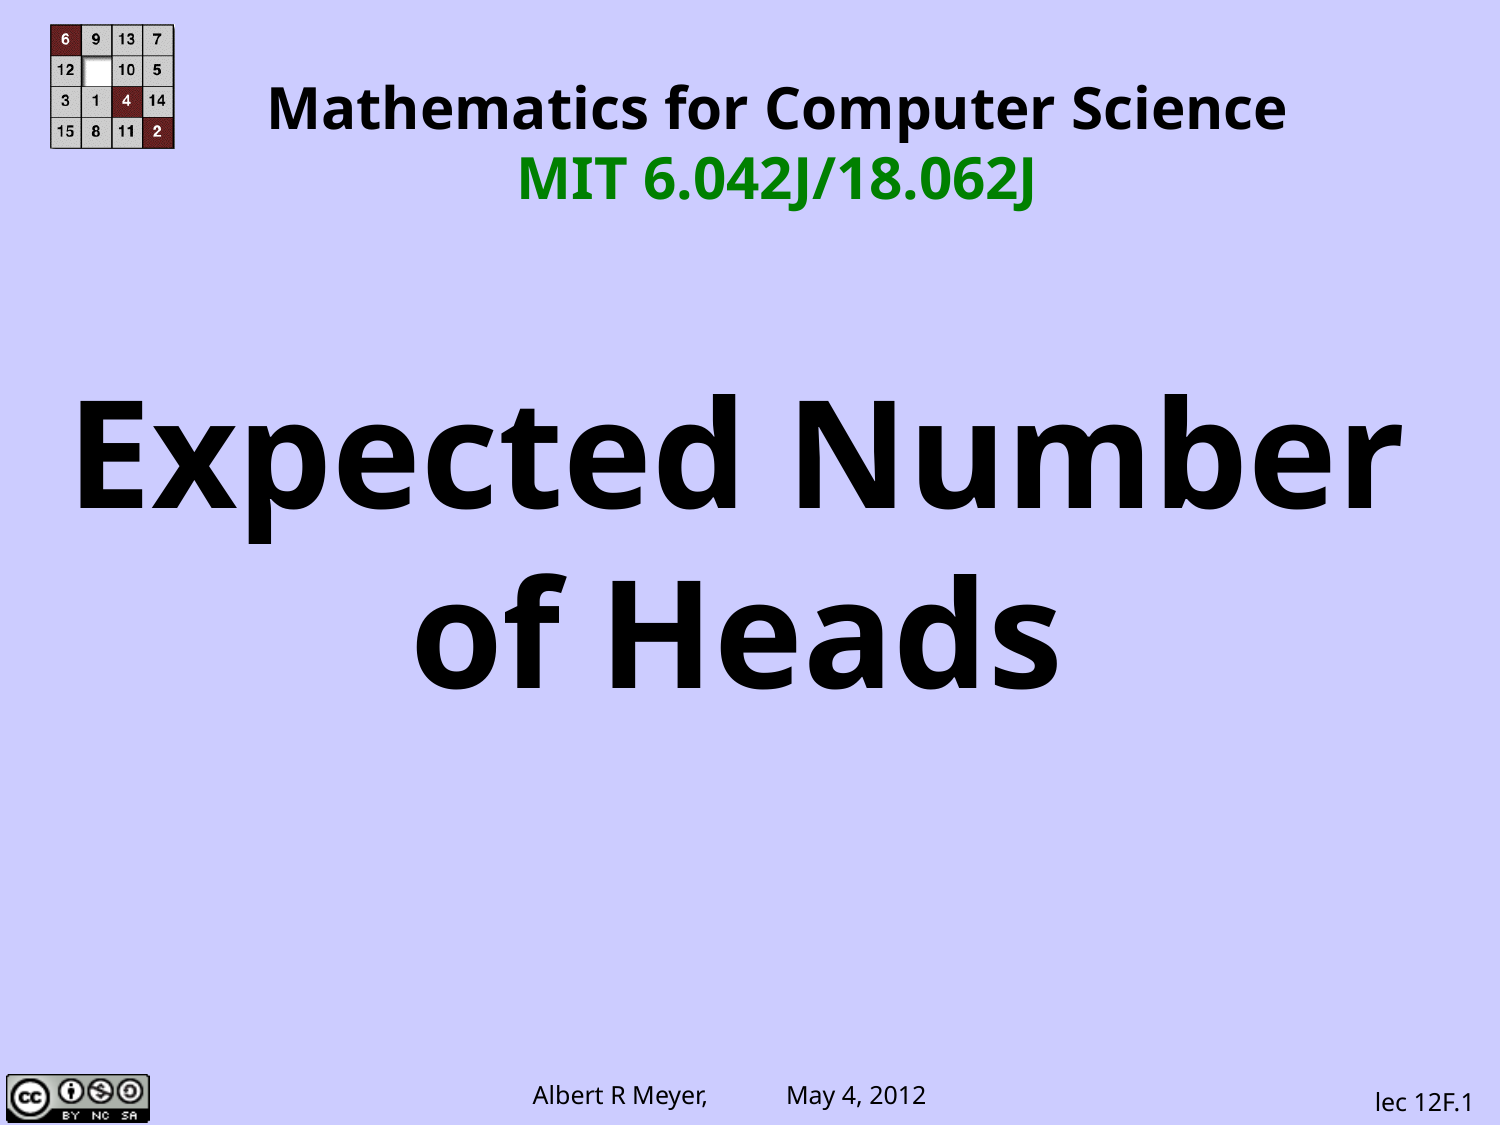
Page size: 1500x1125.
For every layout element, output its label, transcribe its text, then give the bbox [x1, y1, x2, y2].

slide_number lec 12F.1 [1239, 1078, 1491, 1120]
text_box Mathematics for Computer Science MIT 6.042J/18.062J [251, 63, 1304, 219]
text_box Expected Number of Heads [29, 308, 1444, 810]
picture [6, 1074, 150, 1123]
picture [50, 24, 175, 149]
